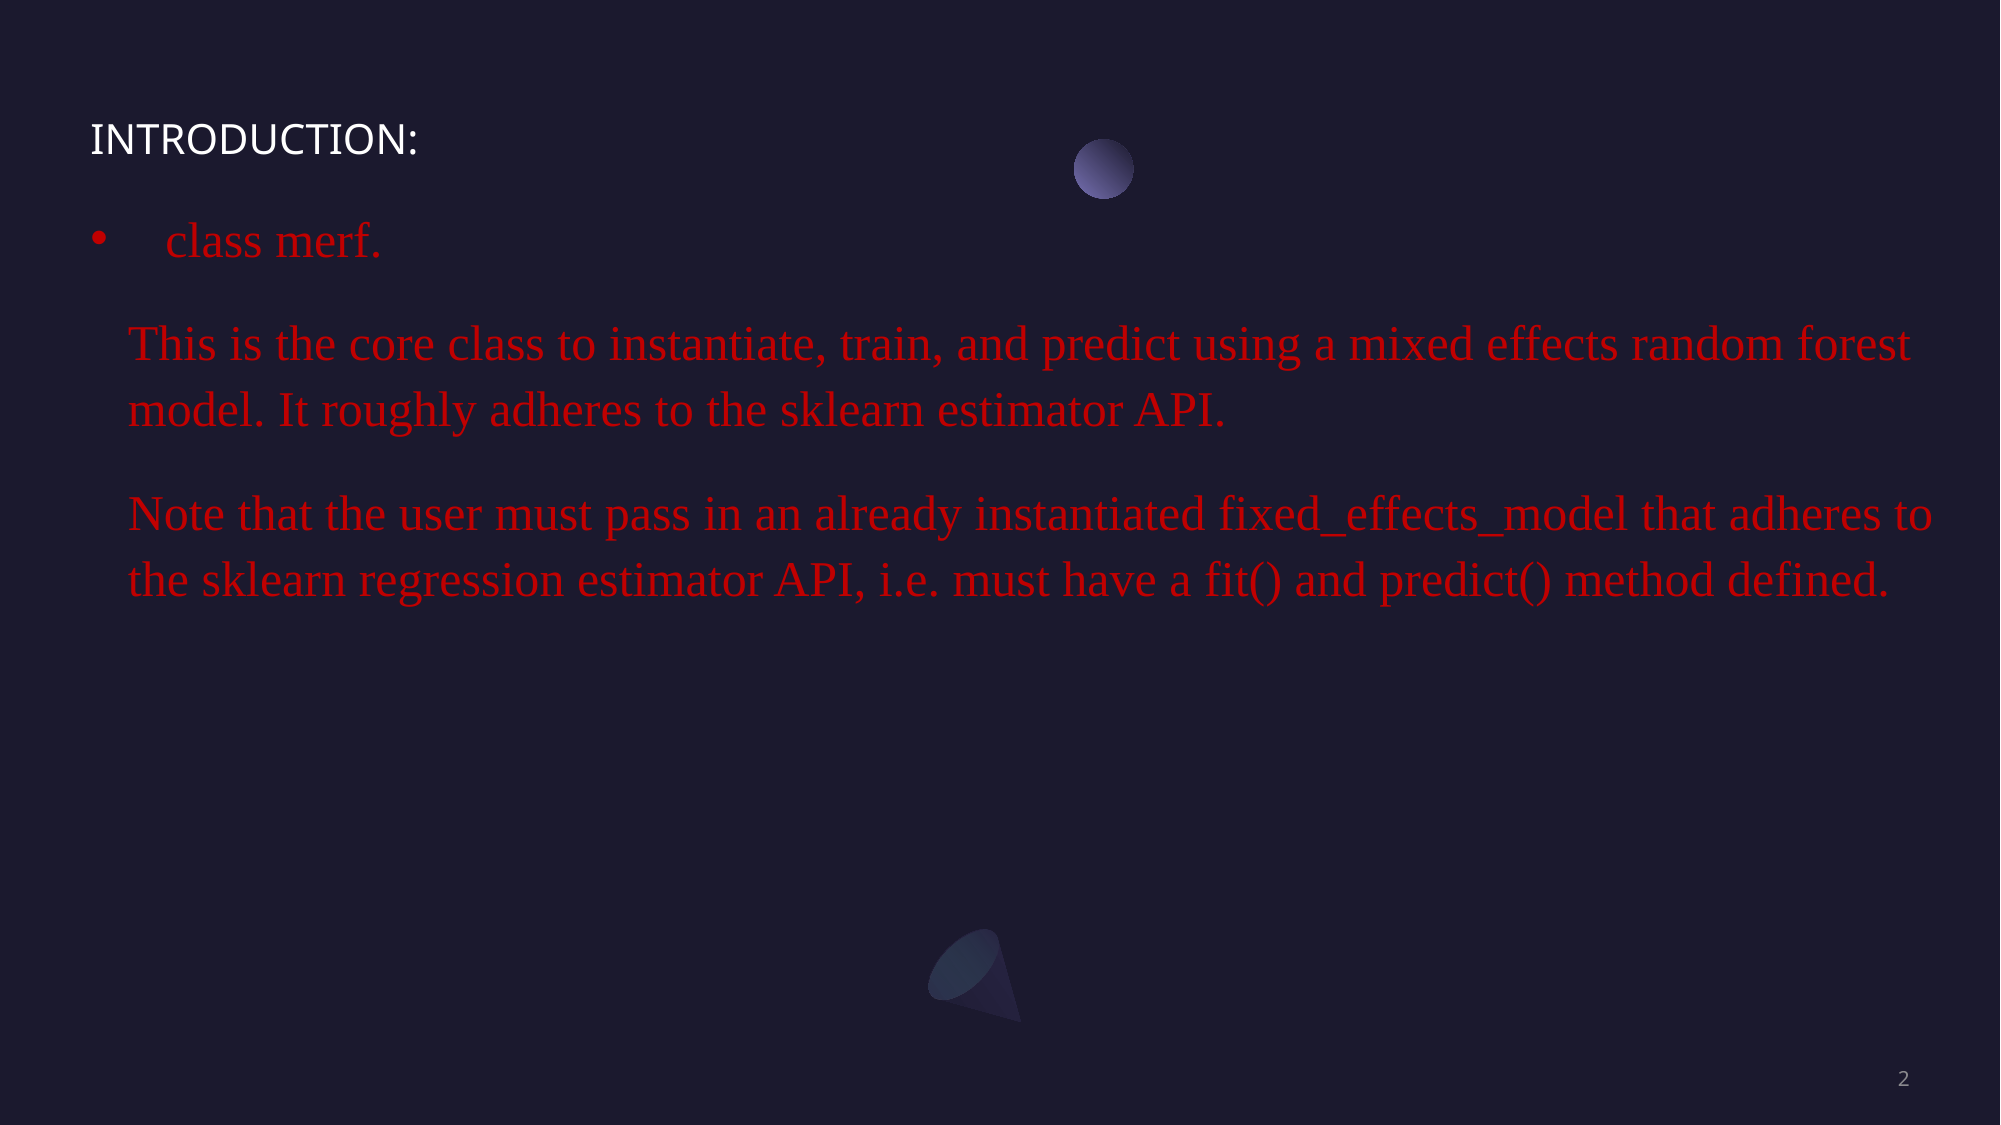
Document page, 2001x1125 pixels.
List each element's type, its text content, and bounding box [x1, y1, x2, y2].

slide_number 2 [1632, 1067, 1910, 1093]
list class merf. This is the core class to instantiate, train, and predict using a mixed effects random forest model. It roughly adheres to the sklearn estimator API. Note that the user must pass in an already instantiated fixed_effects_model that adheres to the sklearn regression estimator API, i.e. must have a fit() and predict() method defined. [90, 201, 1964, 1093]
title INTRODUCTION: [90, 90, 676, 164]
